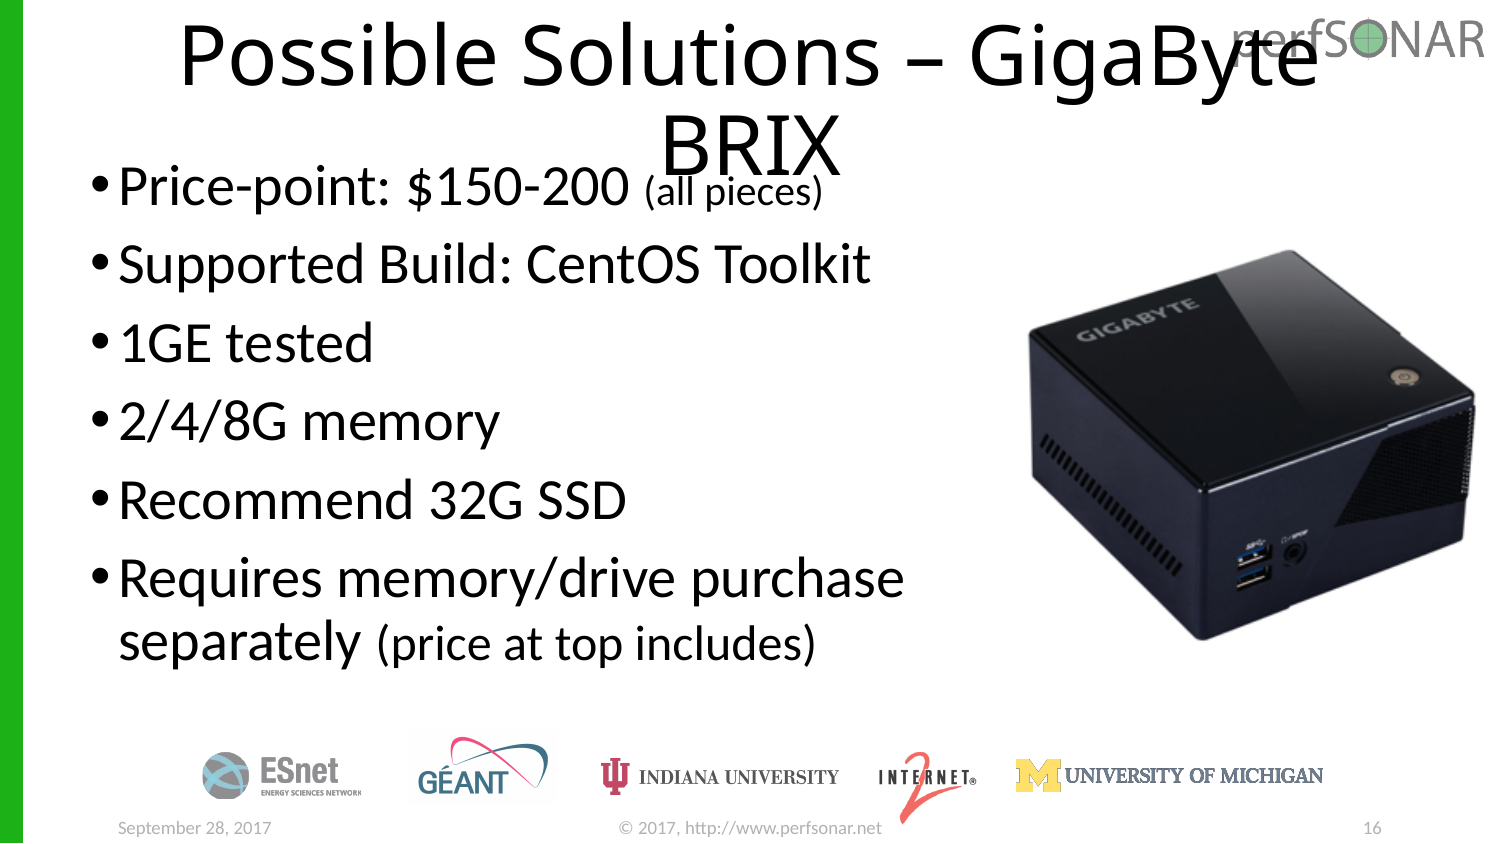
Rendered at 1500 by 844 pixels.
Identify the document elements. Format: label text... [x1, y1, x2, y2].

footer © 2017, http://www.perfsonar.net [496, 811, 1004, 843]
picture [1022, 244, 1482, 647]
picture [1016, 759, 1323, 792]
footer © 2017, http://www.perfsonar.net [876, 760, 979, 811]
slide_number 16 [1059, 811, 1397, 843]
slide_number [103, 811, 441, 843]
footer © 2017, http://www.perfsonar.net [601, 760, 839, 795]
list Price-point: $150-200 (all pieces) Supported Build: CentOS Toolkit 1GE tested 2/4/8G memory Recommend 32G SSD Requires memory/drive purchase separately (price at top includes) [75, 147, 1004, 760]
footer © 2017, http://www.perfsonar.net [408, 760, 558, 805]
title Possible Solutions – GigaByte BRIX [75, 59, 1425, 148]
